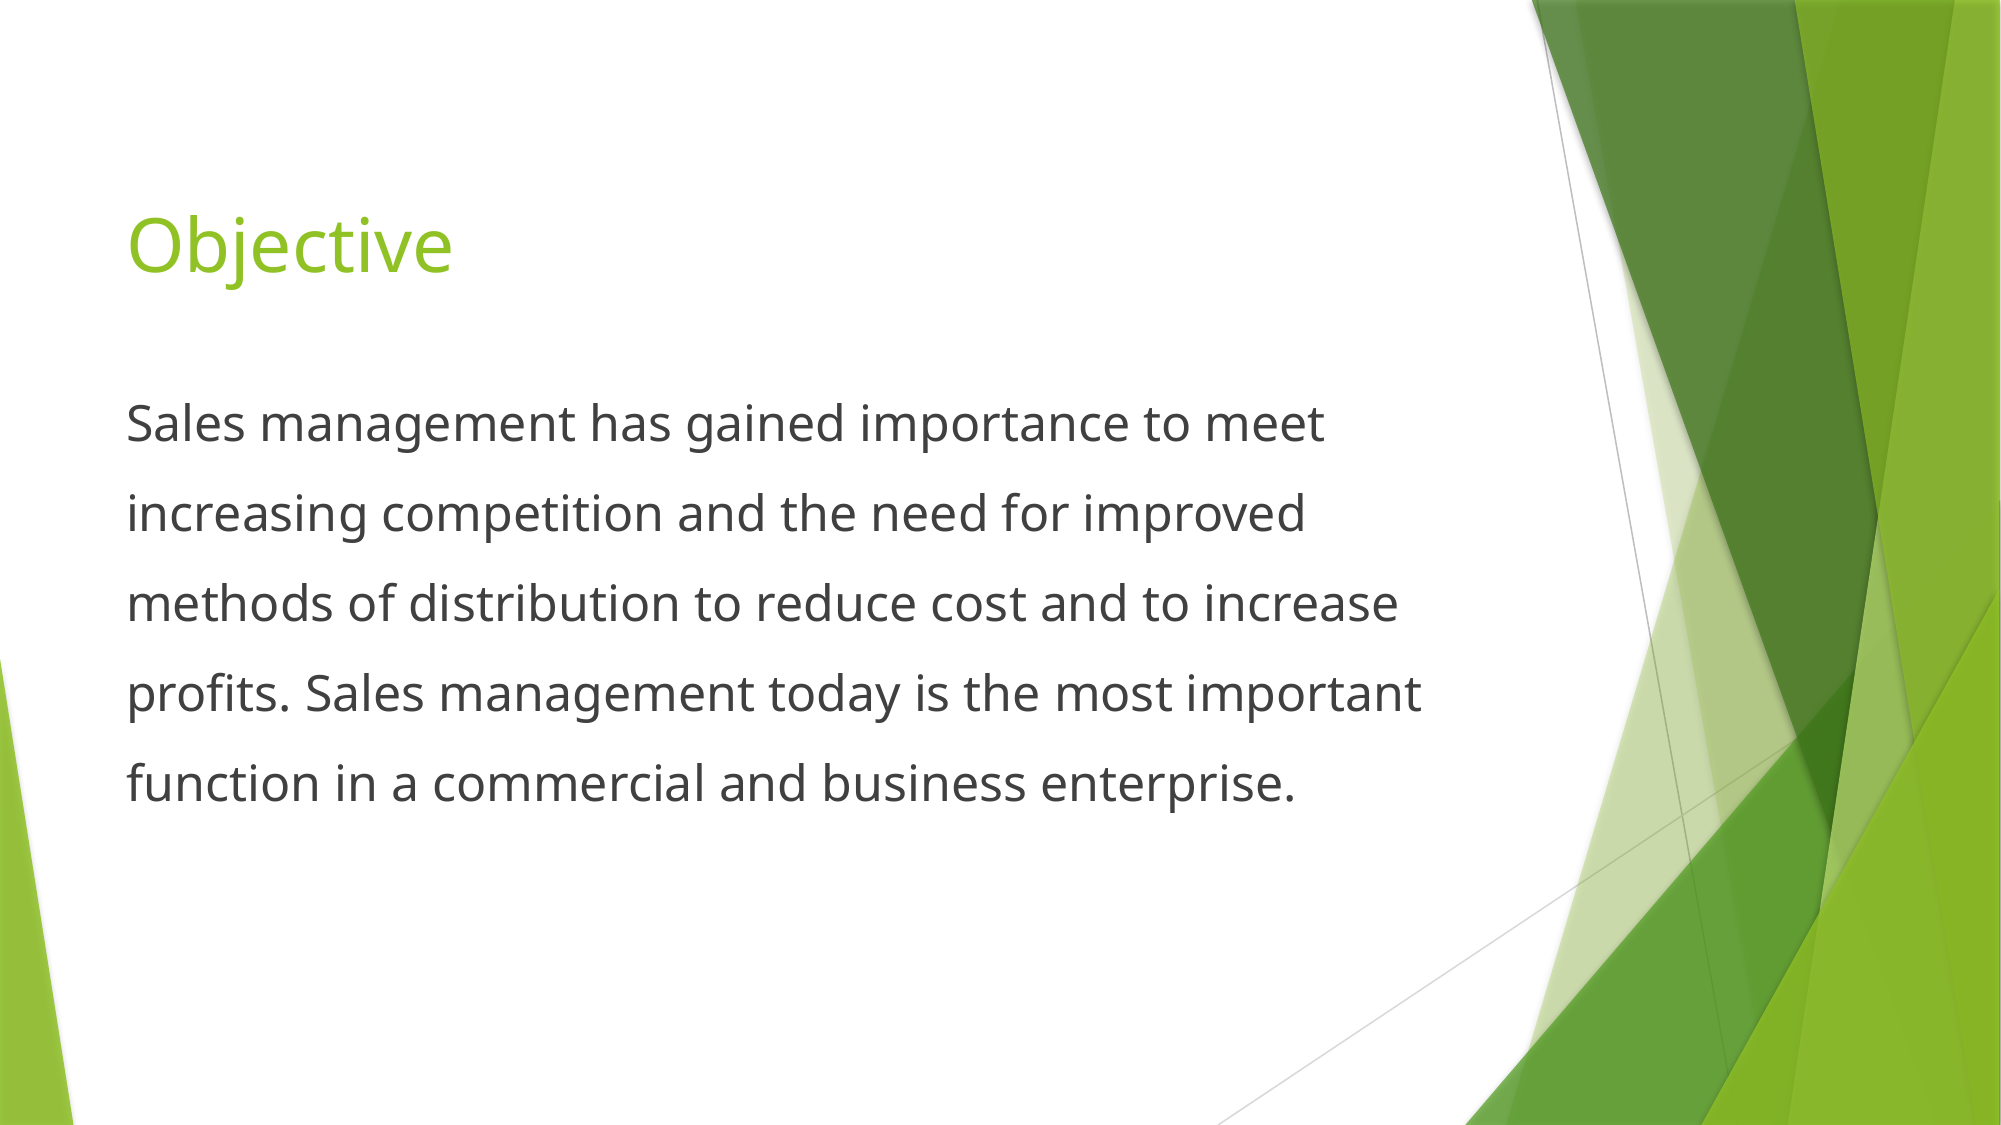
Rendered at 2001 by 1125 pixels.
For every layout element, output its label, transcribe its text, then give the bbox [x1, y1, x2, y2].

list Sales management has gained importance to meet increasing competition and the need for improved methods of distribution to reduce cost and to increase profits. Sales management today is the most important function in a commercial and business enterprise. [111, 354, 1522, 992]
title Objective [111, 99, 1522, 317]
